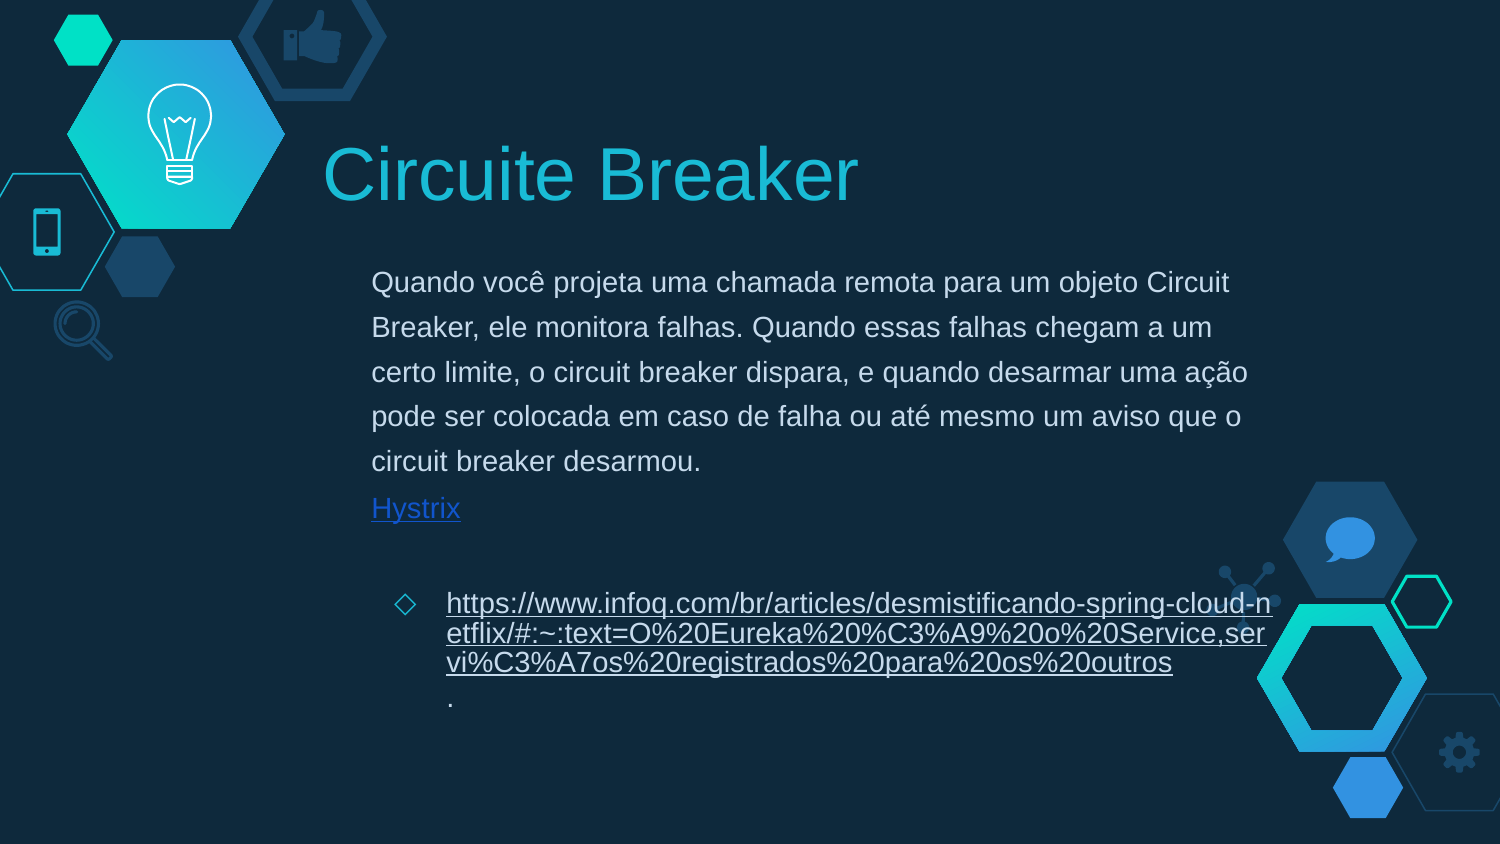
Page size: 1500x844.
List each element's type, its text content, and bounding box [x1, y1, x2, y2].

title Circuite Breaker [307, 110, 1500, 217]
subtitle Quando você projeta uma chamada remota para um objeto Circuit Breaker, ele monitora falhas. Quando essas falhas chegam a um certo limite, o circuit breaker dispara, e quando desarmar uma ação pode ser colocada em caso de falha ou até mesmo um aviso que o circuit breaker desarmou. Hystrix https://www.infoq.com/br/articles/desmistificando-spring-cloud-netflix/#:~:text=O%20Eureka%20%C3%A9%20o%20Service,servi%C3%A7os%20registrados%20para%20os%20outros. [356, 238, 1291, 761]
